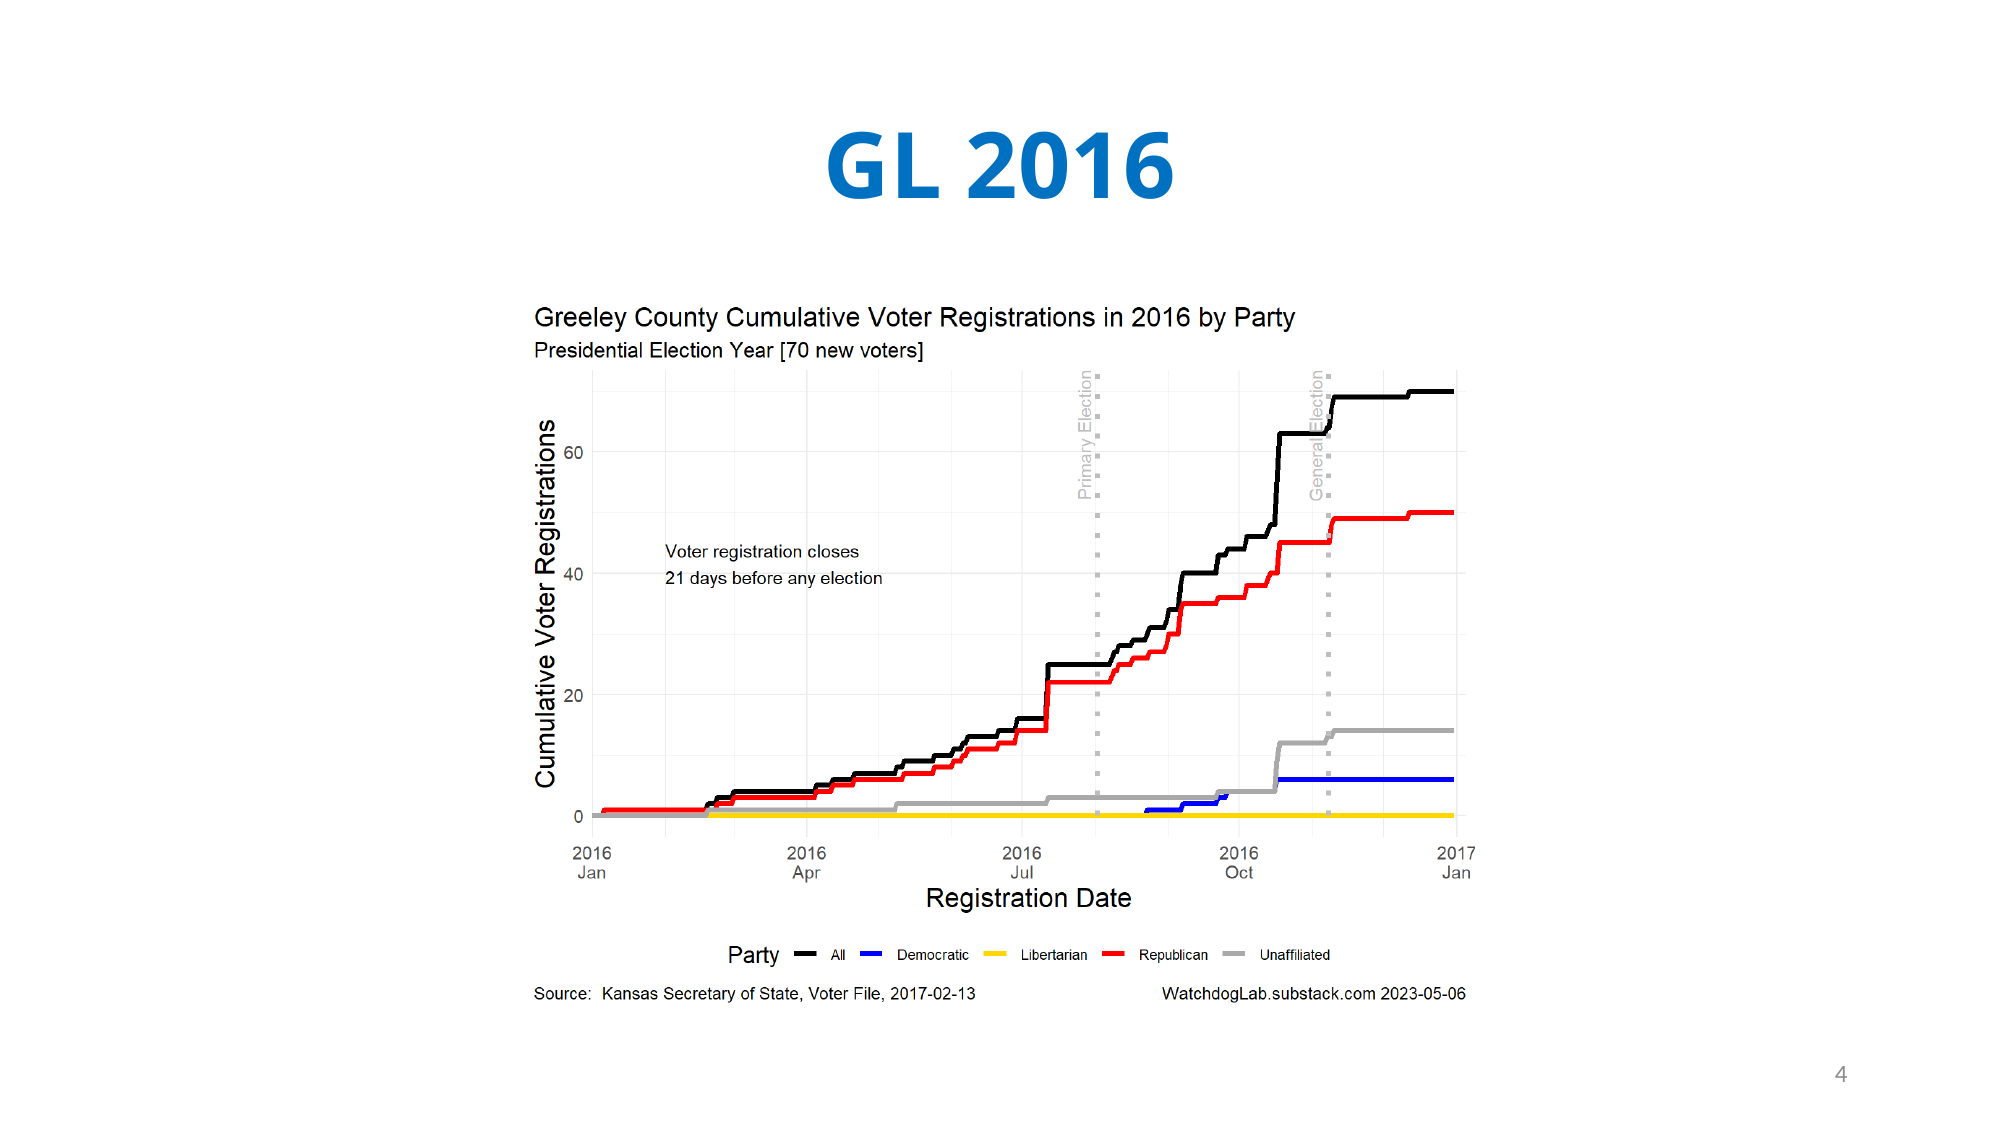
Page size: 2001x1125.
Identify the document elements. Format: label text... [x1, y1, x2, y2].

slide_number ‹#› [1412, 1042, 1863, 1103]
picture [524, 297, 1475, 1011]
title GL 2016 [137, 59, 1863, 278]
